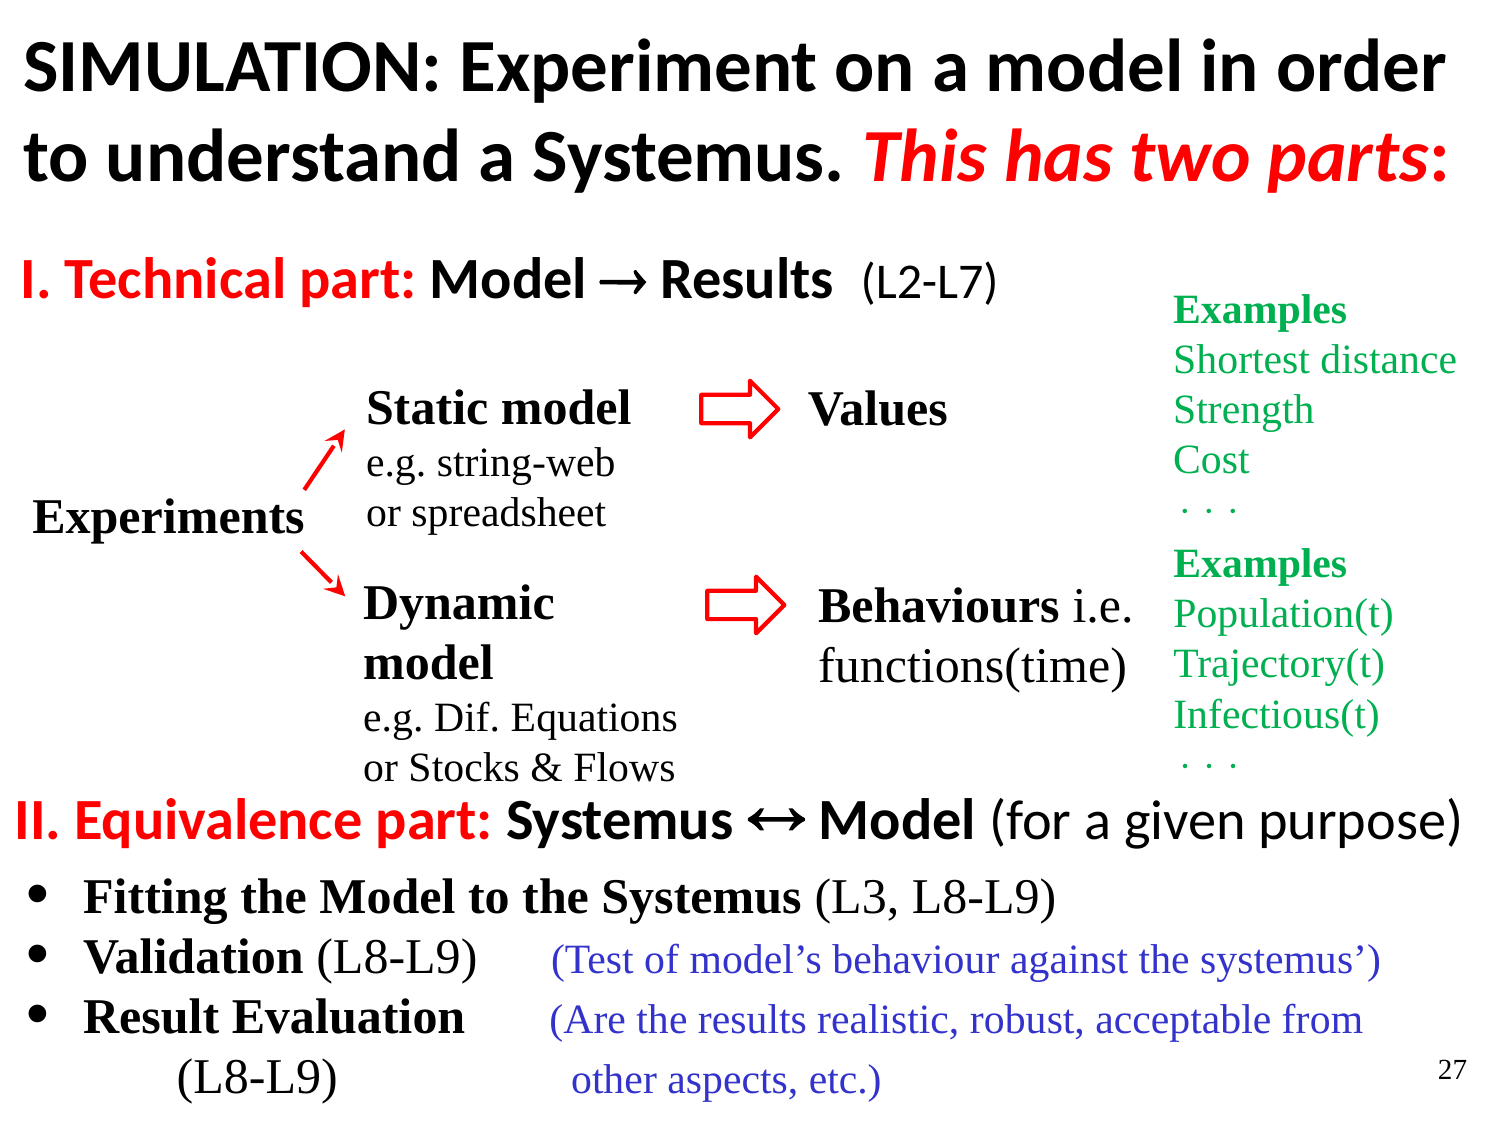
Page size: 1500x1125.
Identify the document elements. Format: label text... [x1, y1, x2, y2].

text_box Experiments [17, 476, 337, 552]
text_box SIMULATION: Experiment on a model in order to understand a Systemus. This has two parts: [8, 9, 1476, 205]
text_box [304, 429, 345, 490]
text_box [301, 551, 346, 597]
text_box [707, 528, 1495, 797]
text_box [701, 274, 1494, 542]
text_box Fitting the Model to the Systemus (L3, L8-L9) Validation (L8-L9) (Test of model’s behaviour against the systemus’) Result Evaluation (Are the results realistic, robust, acceptable from (L8-L9) other aspects, etc.) [11, 856, 1412, 1111]
text_box Dynamic model e.g. Dif. Equations or Stocks & Flows [348, 562, 709, 798]
text_box II. Equivalence part: Systemus  Model (for a given purpose) [0, 773, 1500, 859]
slide_number 27 [1411, 1042, 1483, 1118]
text_box I. Technical part: Model  Results (L2-L7) [6, 233, 1138, 318]
text_box Static model e.g. string-web or spreadsheet [351, 367, 670, 543]
